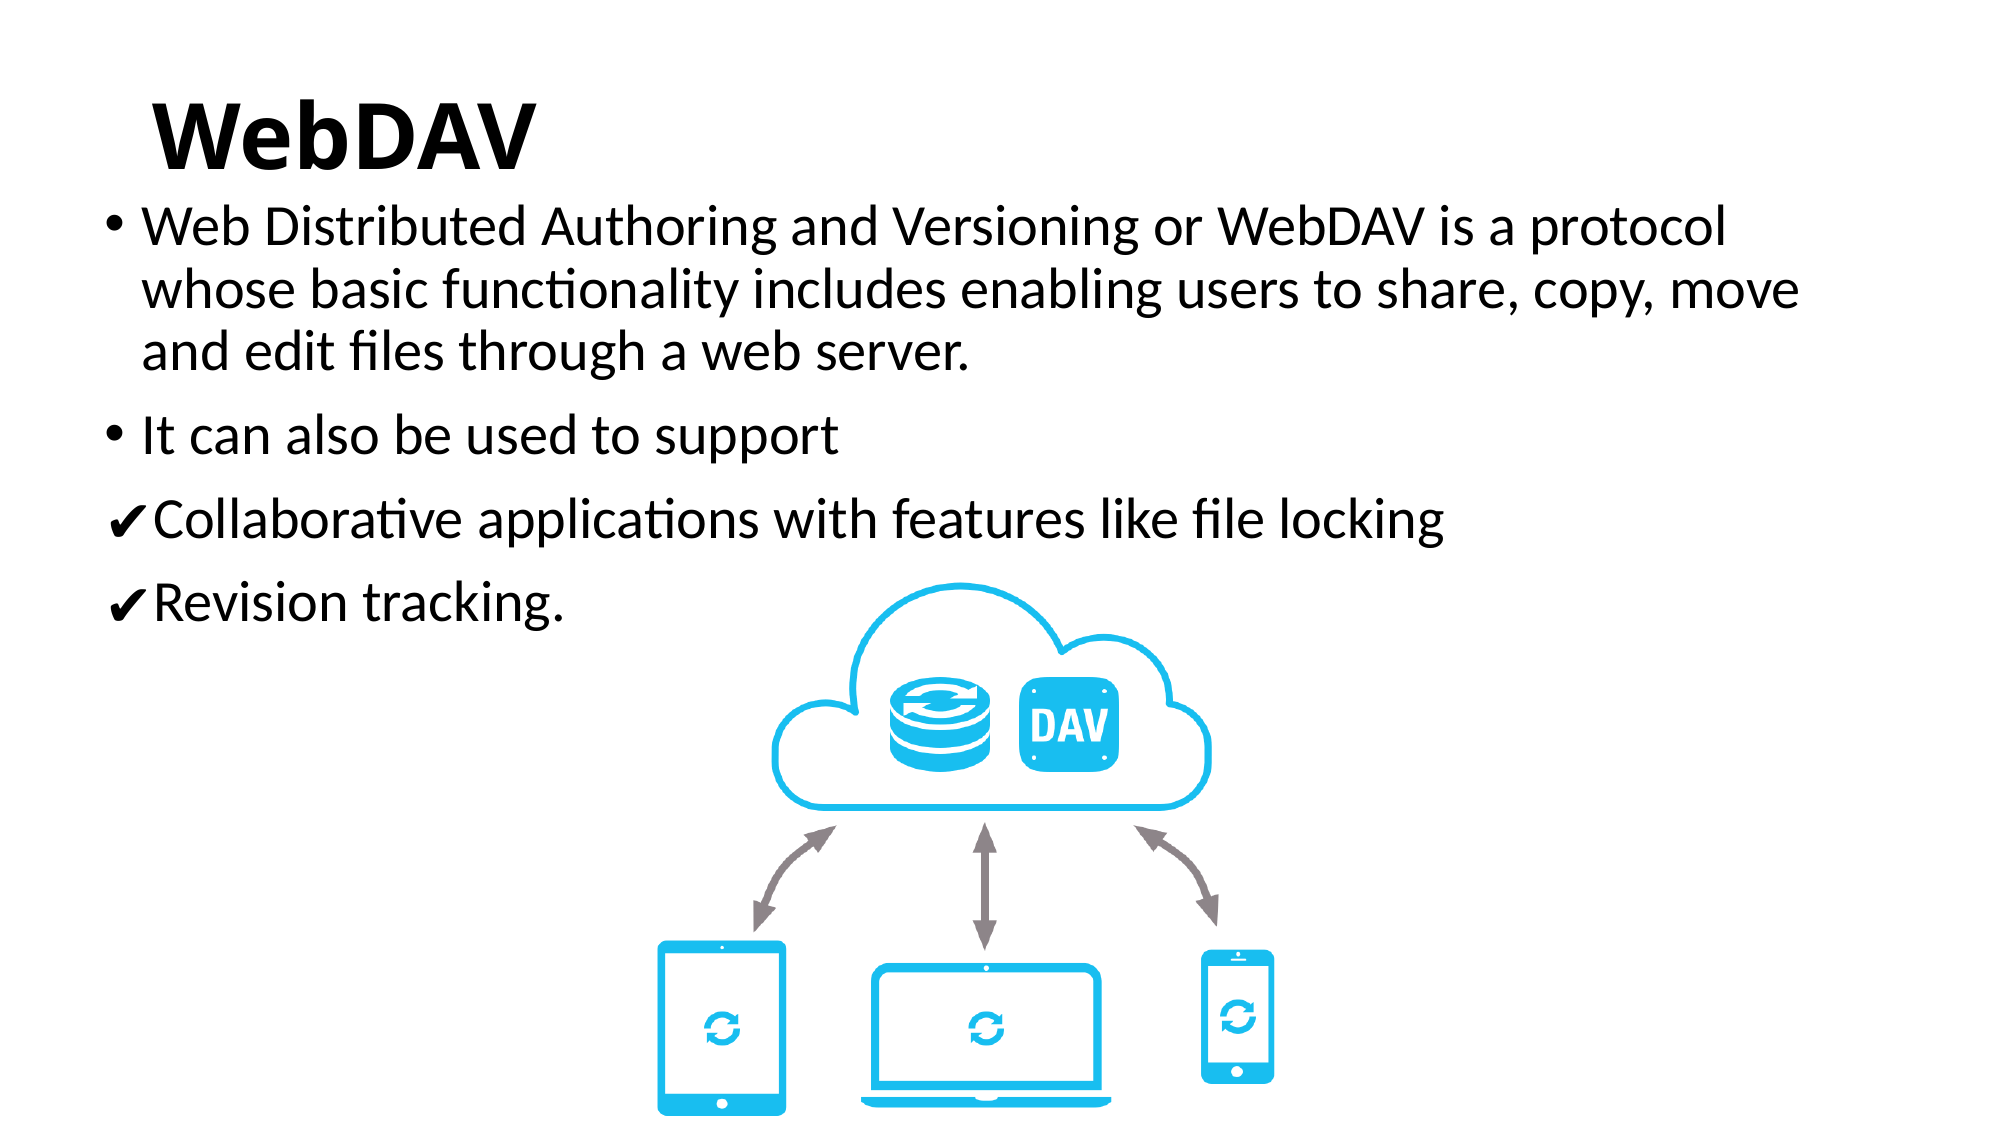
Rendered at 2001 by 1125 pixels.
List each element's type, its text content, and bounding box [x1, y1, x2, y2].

list Web Distributed Authoring and Versioning or WebDAV is a protocol whose basic functionality includes enabling users to share, copy, move and edit files through a web server. It can also be used to support Collaborative applications with features like file locking Revision tracking. [89, 187, 1863, 1105]
picture [599, 582, 1329, 1125]
title WebDAV [137, 59, 1863, 187]
